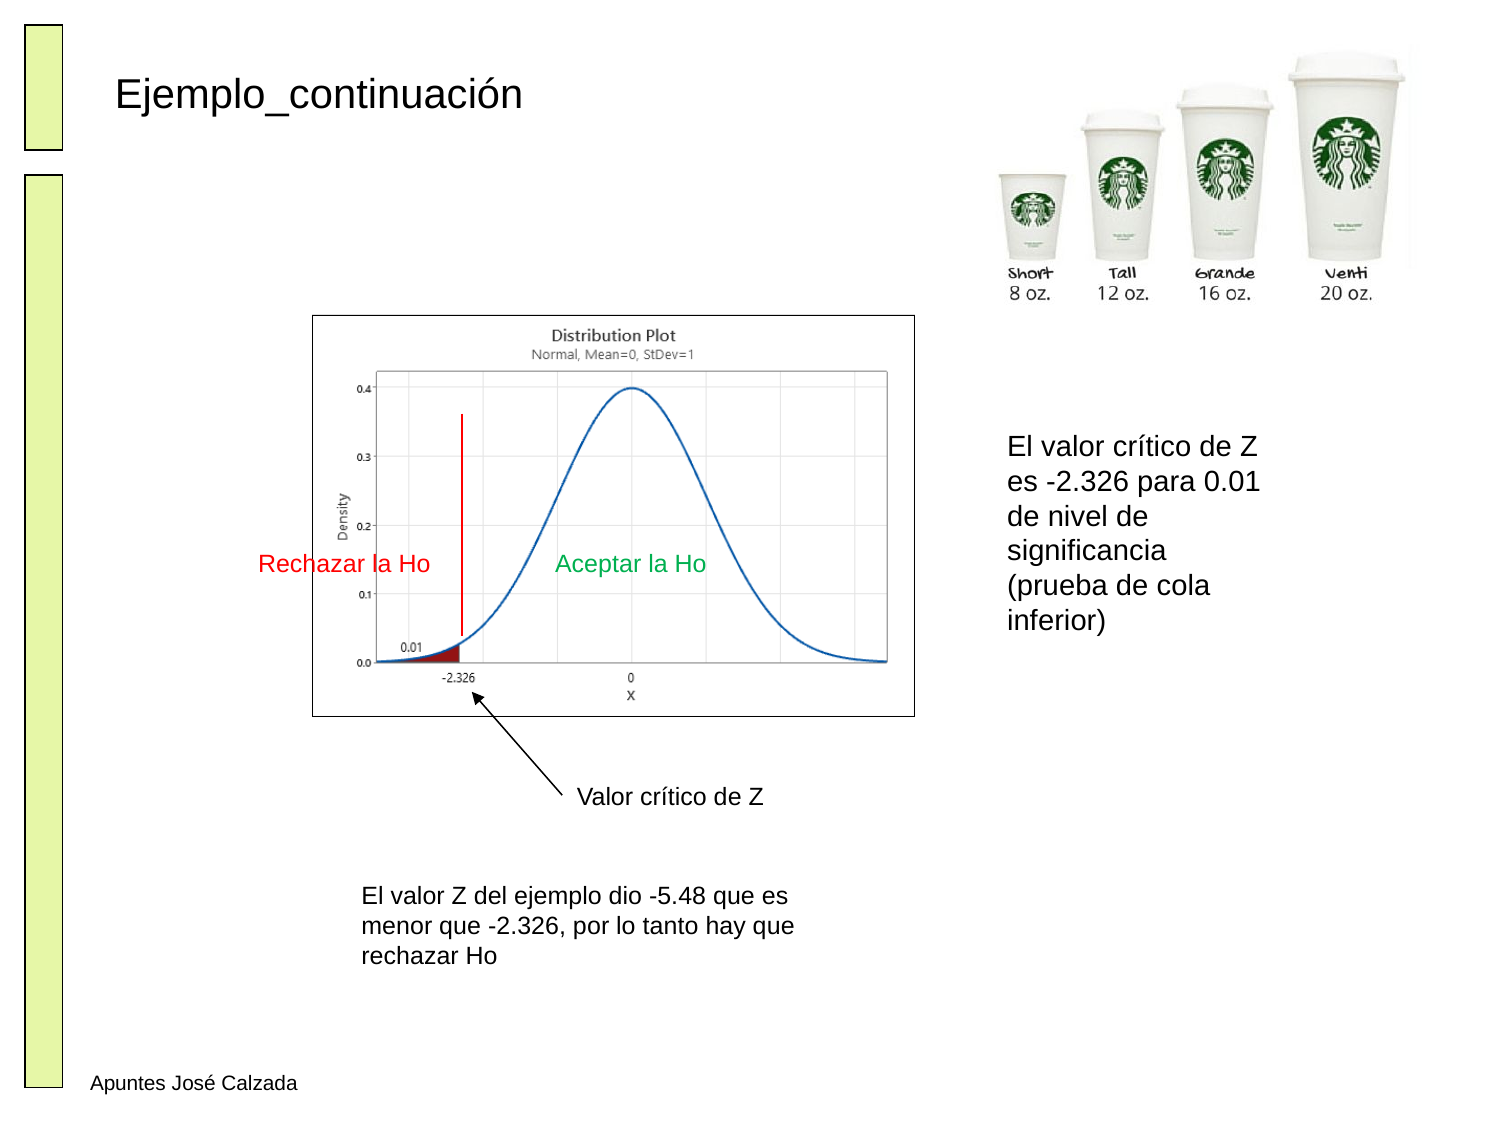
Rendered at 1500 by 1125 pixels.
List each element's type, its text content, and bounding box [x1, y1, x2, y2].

text_box Rechazar la Ho [243, 540, 306, 586]
text_box El valor crítico de Z es -2.326 para 0.01 de nivel de significancia (prueba de cola inferior) [992, 419, 1290, 644]
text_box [471, 691, 563, 796]
picture [974, 44, 1426, 316]
text_box Valor crítico de Z [562, 772, 825, 818]
title Ejemplo_continuación [99, 33, 1450, 151]
slide_number Apuntes José Calzada [74, 1062, 426, 1103]
text_box El valor Z del ejemplo dio -5.48 que es menor que -2.326, por lo tanto hay que rechazar Ho [346, 872, 875, 977]
picture [311, 314, 915, 717]
